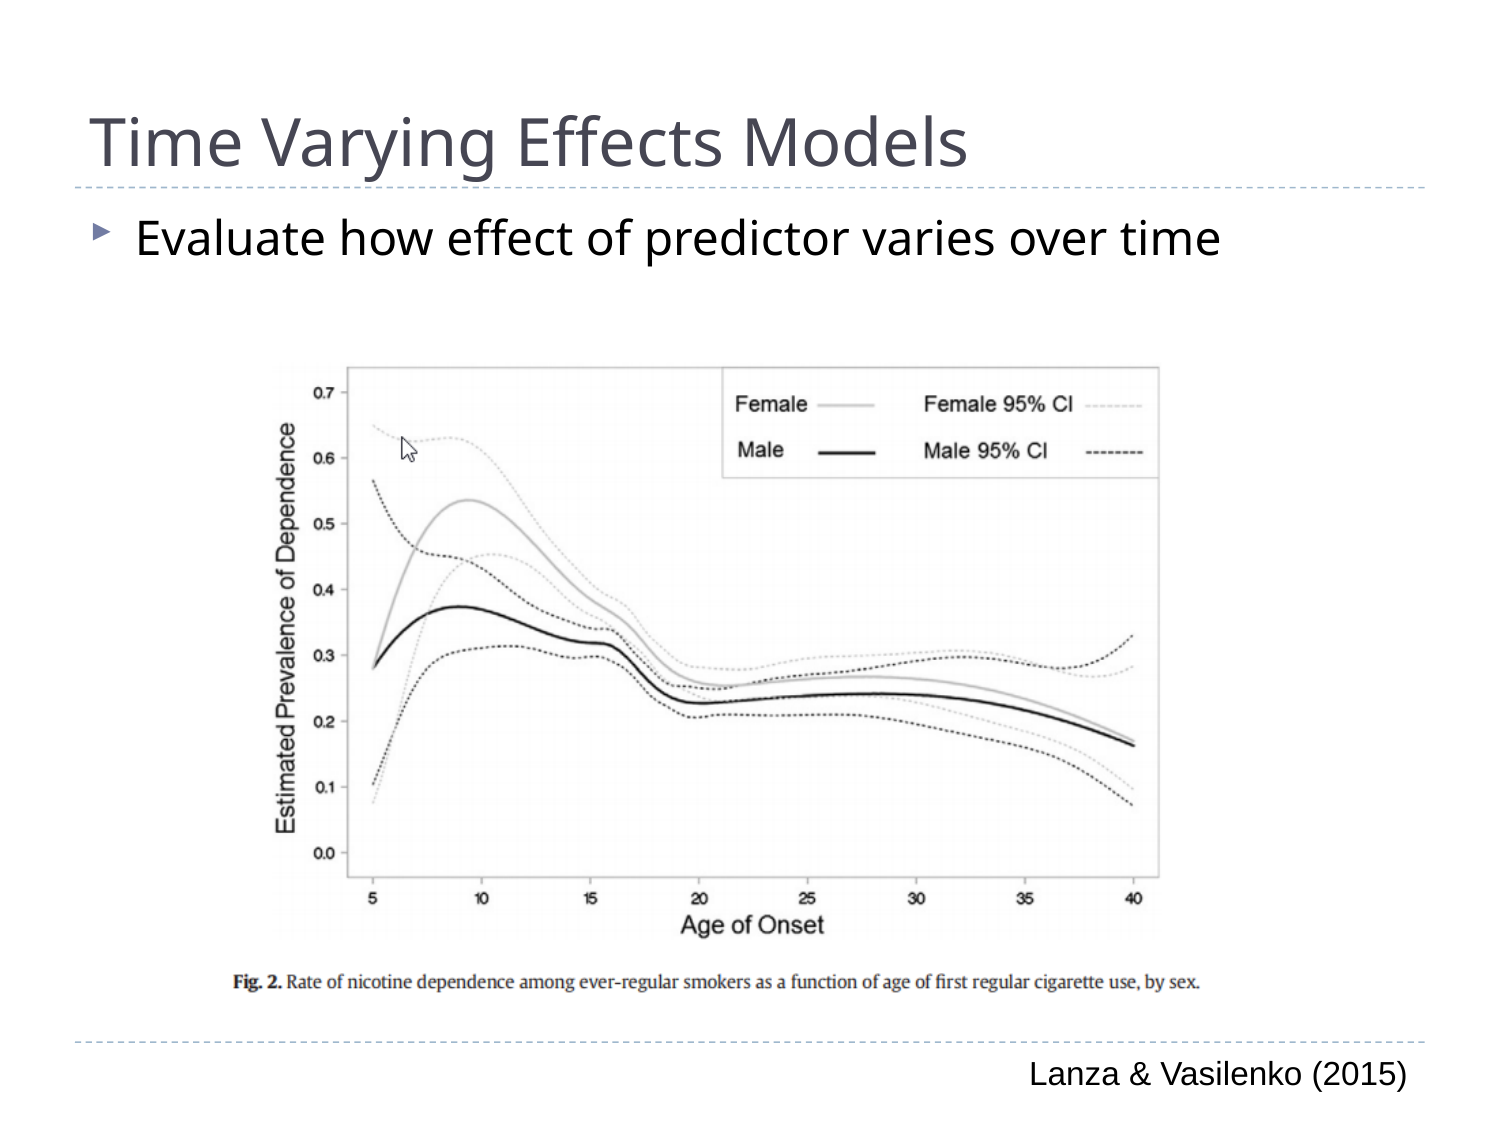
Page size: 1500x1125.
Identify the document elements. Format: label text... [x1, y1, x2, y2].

title Time Varying Effects Models [75, 24, 1425, 188]
picture [216, 341, 1206, 998]
list Evaluate how effect of predictor varies over time [75, 200, 1425, 1010]
text_box Lanza & Vasilenko (2015) [1014, 1044, 1423, 1100]
